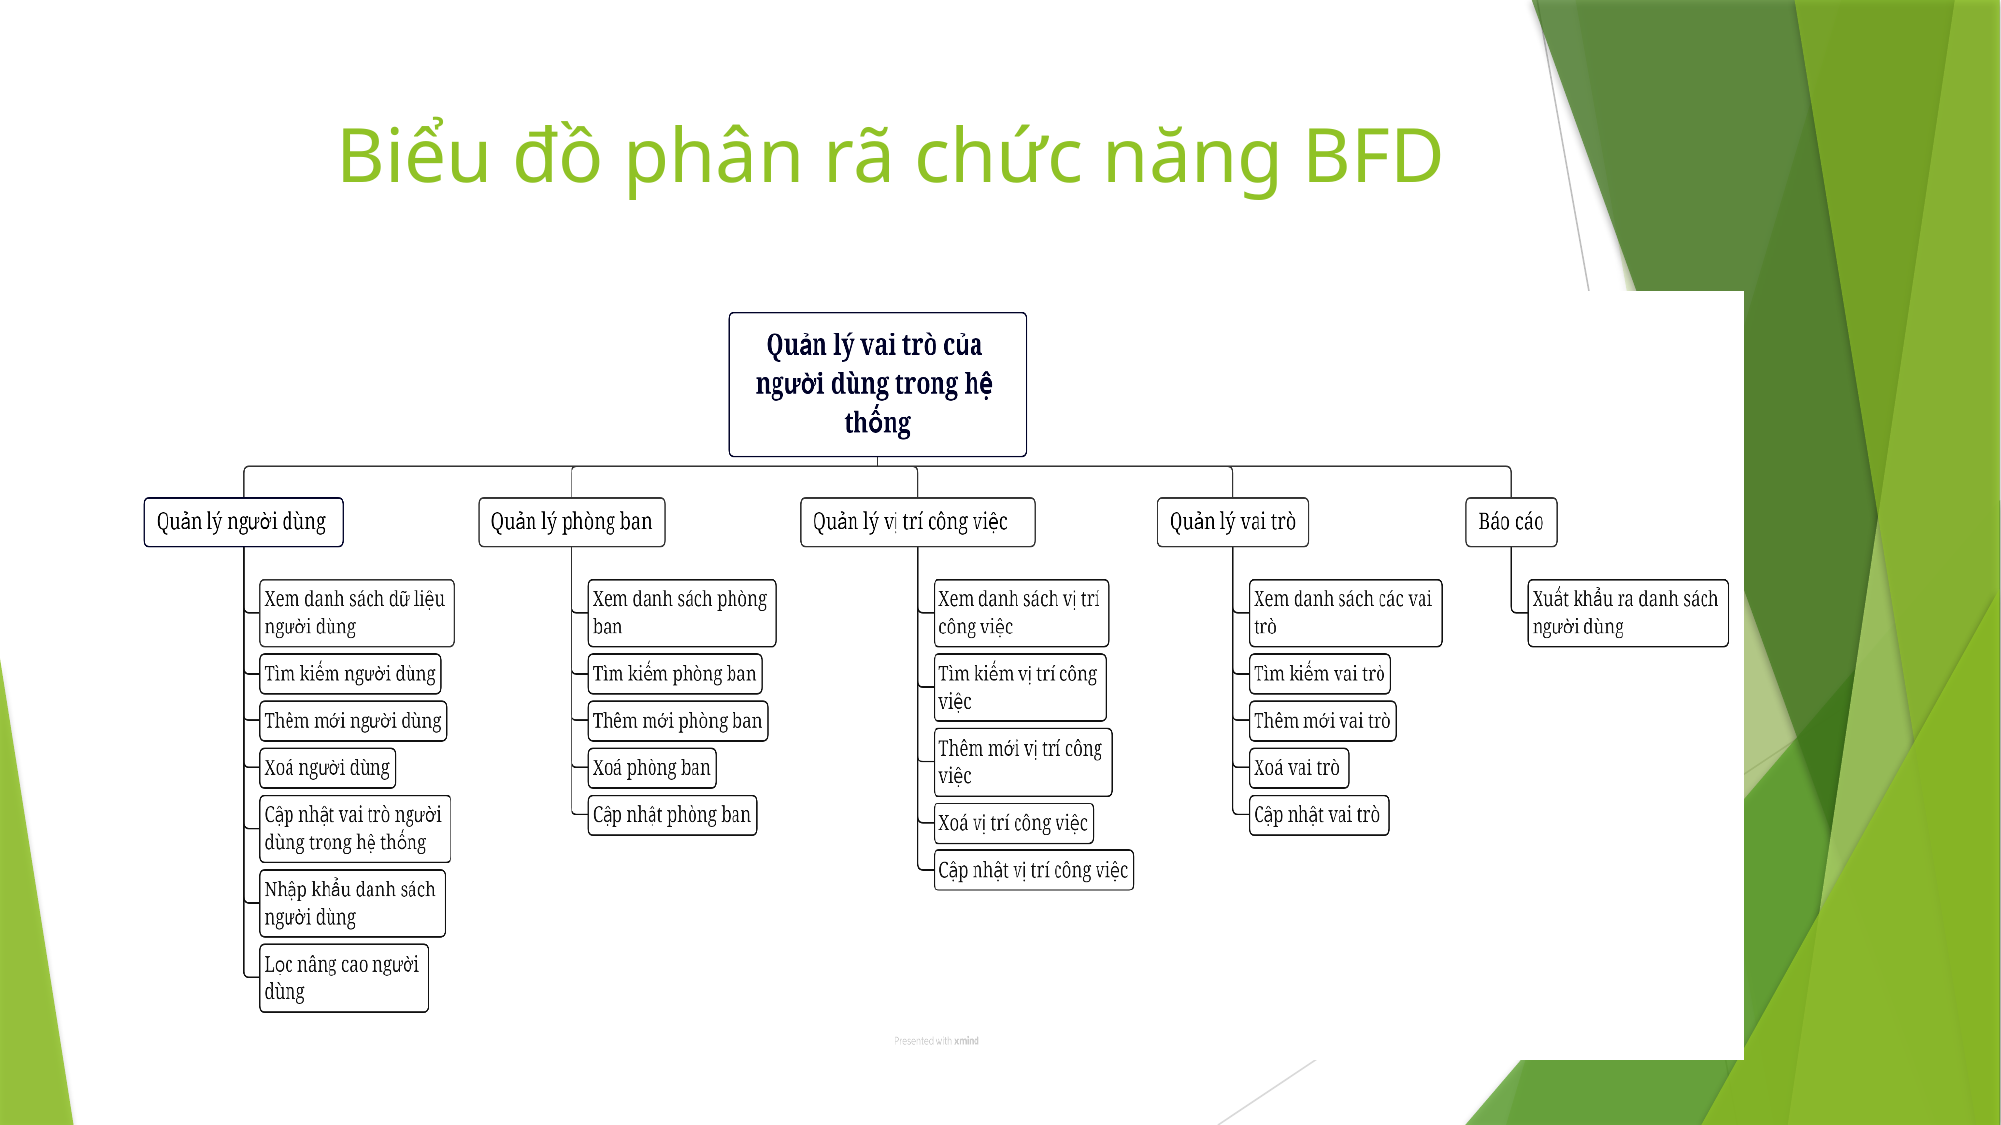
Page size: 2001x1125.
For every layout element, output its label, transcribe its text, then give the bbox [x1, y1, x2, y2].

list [126, 290, 1745, 1060]
title Biểu đồ phân rã chức năng BFD [111, 99, 1522, 317]
